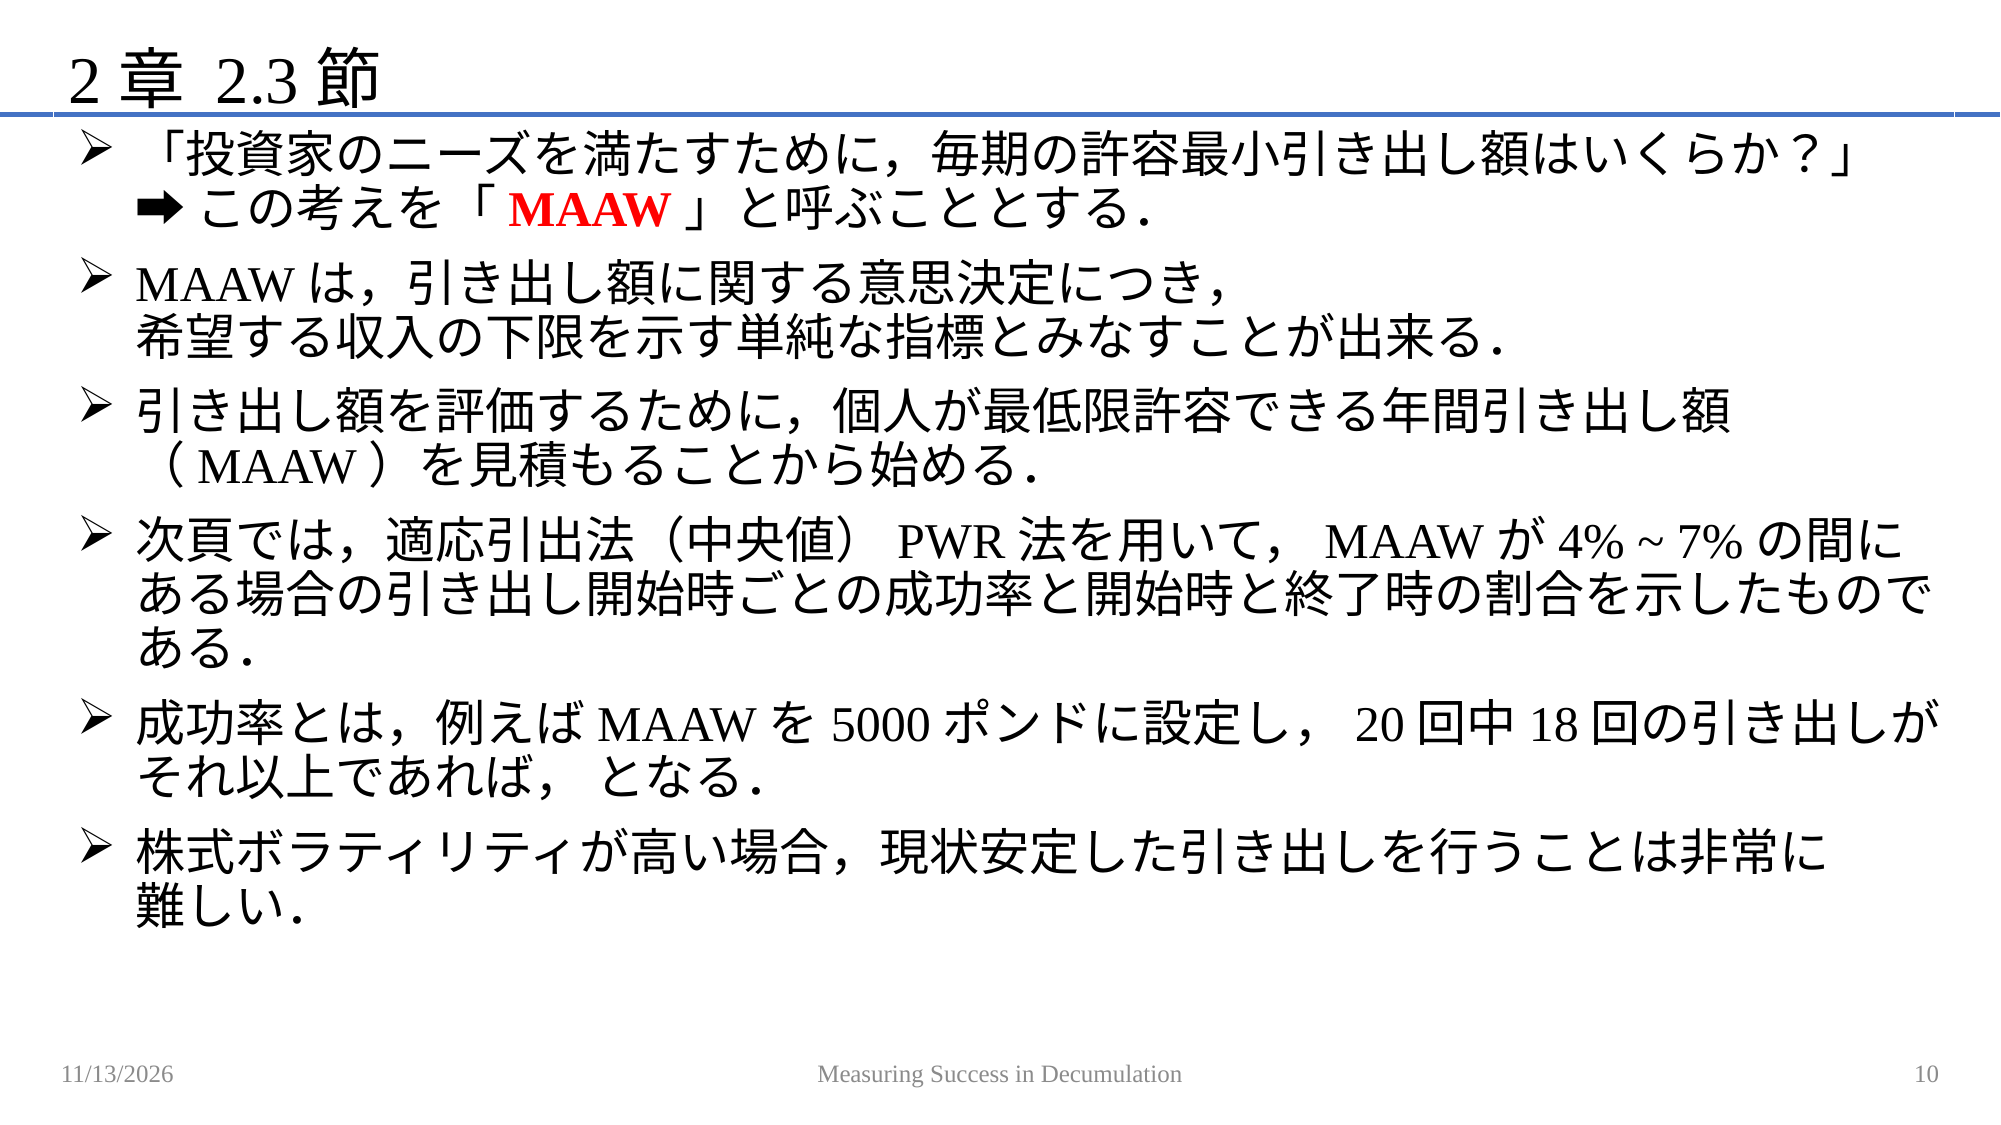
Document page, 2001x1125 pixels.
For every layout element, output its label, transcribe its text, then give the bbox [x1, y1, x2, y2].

footer Measuring Success in Decumulation [662, 1042, 1338, 1103]
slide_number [45, 1042, 496, 1103]
title 2章 2.3節 [53, 36, 1955, 128]
slide_number 10 [1504, 1042, 1955, 1103]
